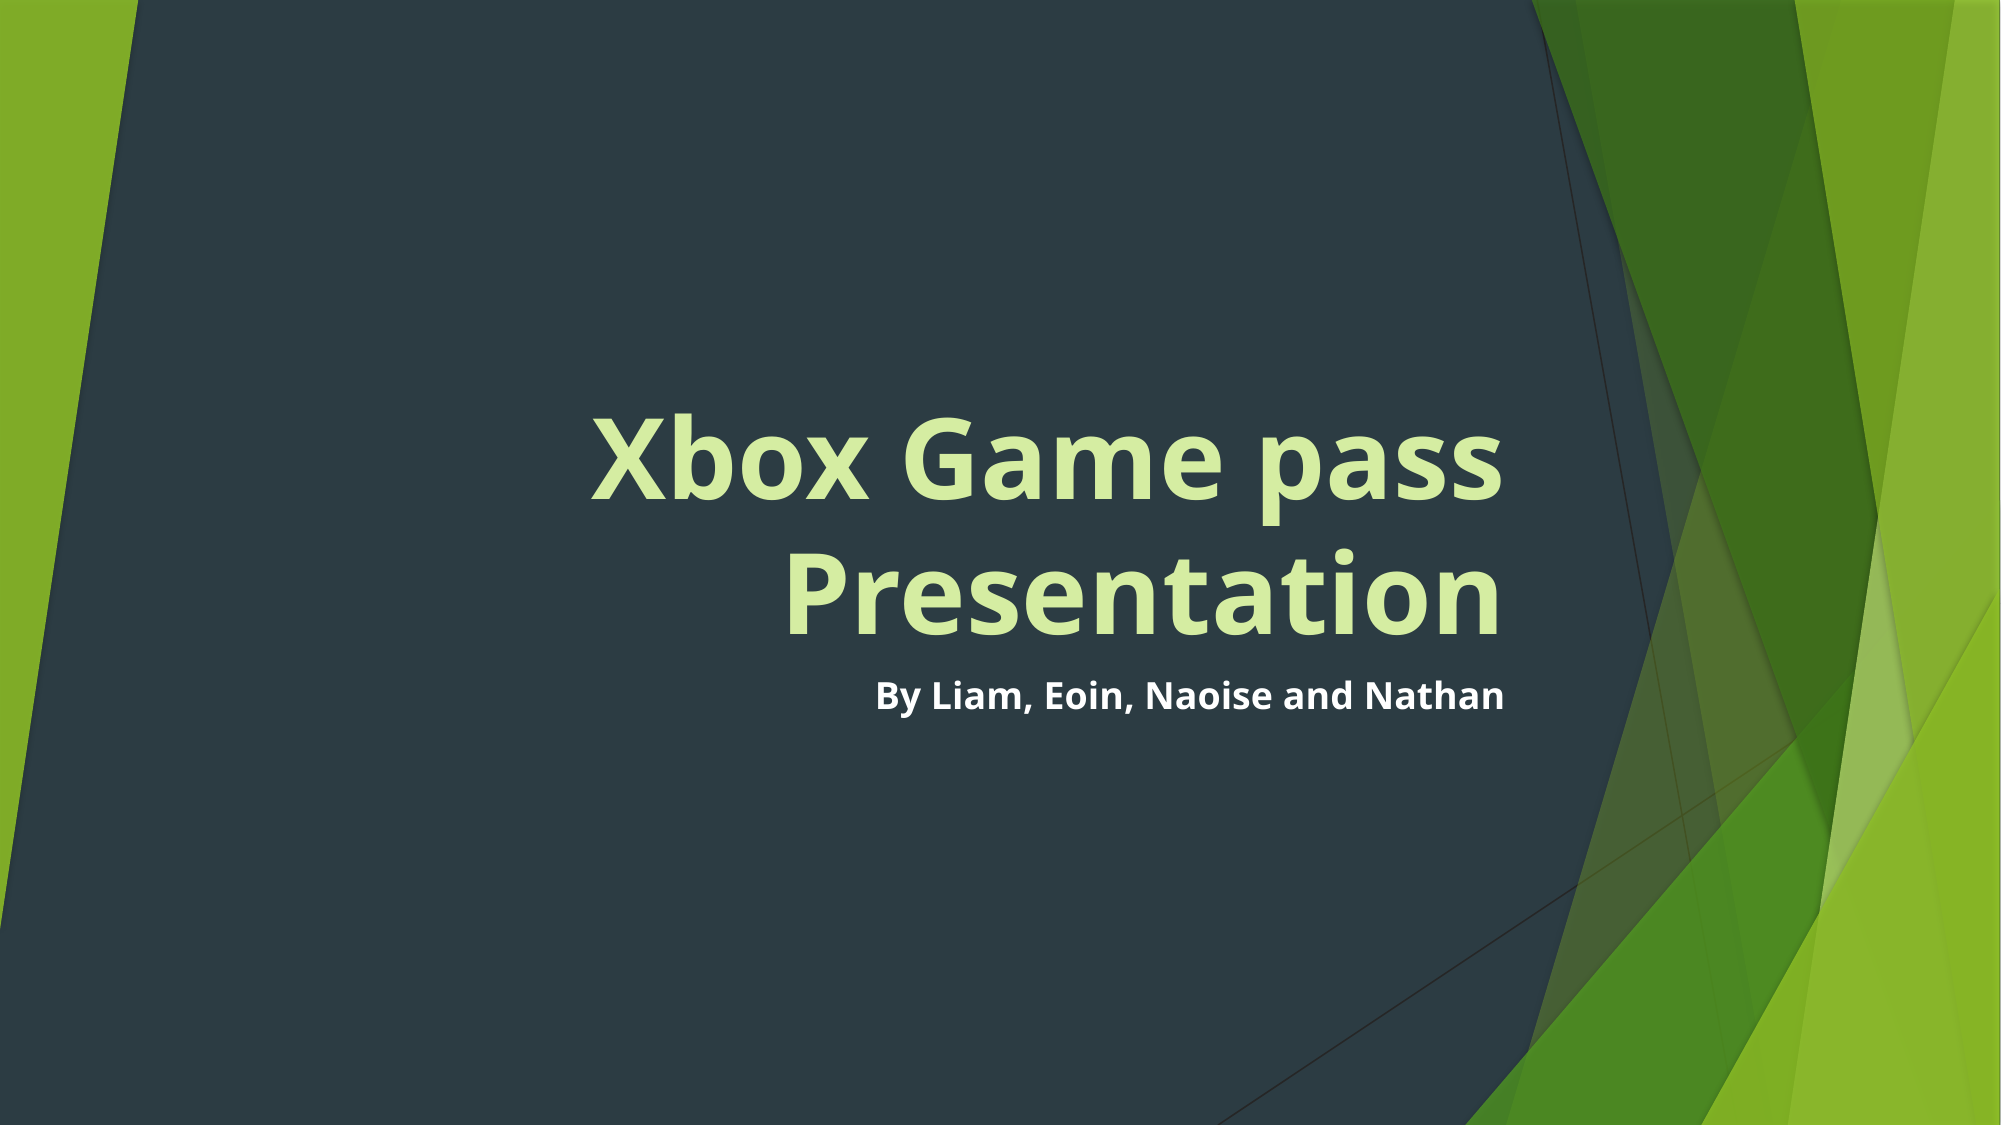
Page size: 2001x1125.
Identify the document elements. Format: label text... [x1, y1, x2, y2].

title Xbox Game pass Presentation [247, 394, 1522, 664]
subtitle By Liam, Eoin, Naoise and Nathan [247, 664, 1522, 845]
